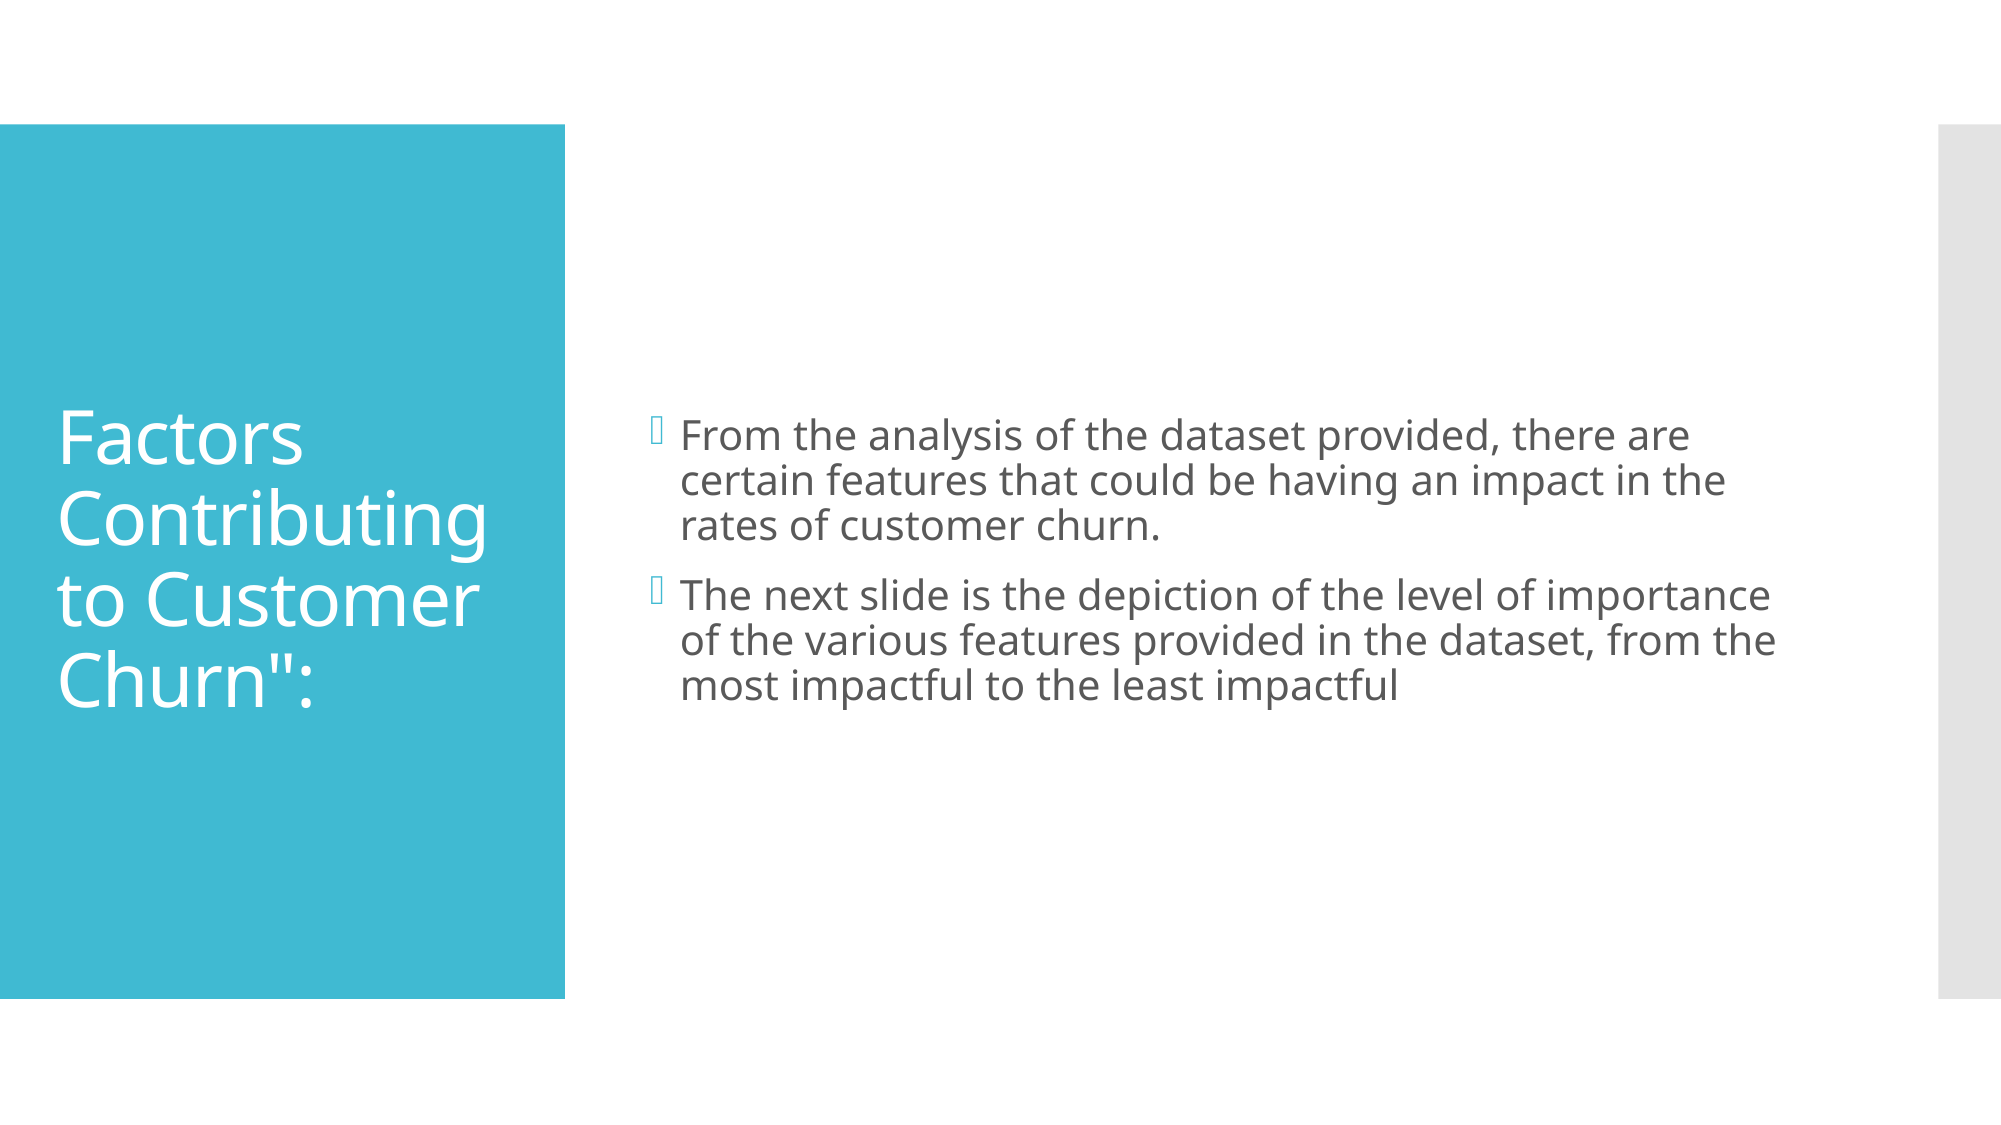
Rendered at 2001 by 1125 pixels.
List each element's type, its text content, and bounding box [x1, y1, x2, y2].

title Factors Contributing to Customer Churn": [41, 184, 525, 940]
list From the analysis of the dataset provided, there are certain features that could be having an impact in the rates of customer churn. The next slide is the depiction of the level of importance of the various features provided in the dataset, from the most impactful to the least impactful [634, 141, 1835, 982]
